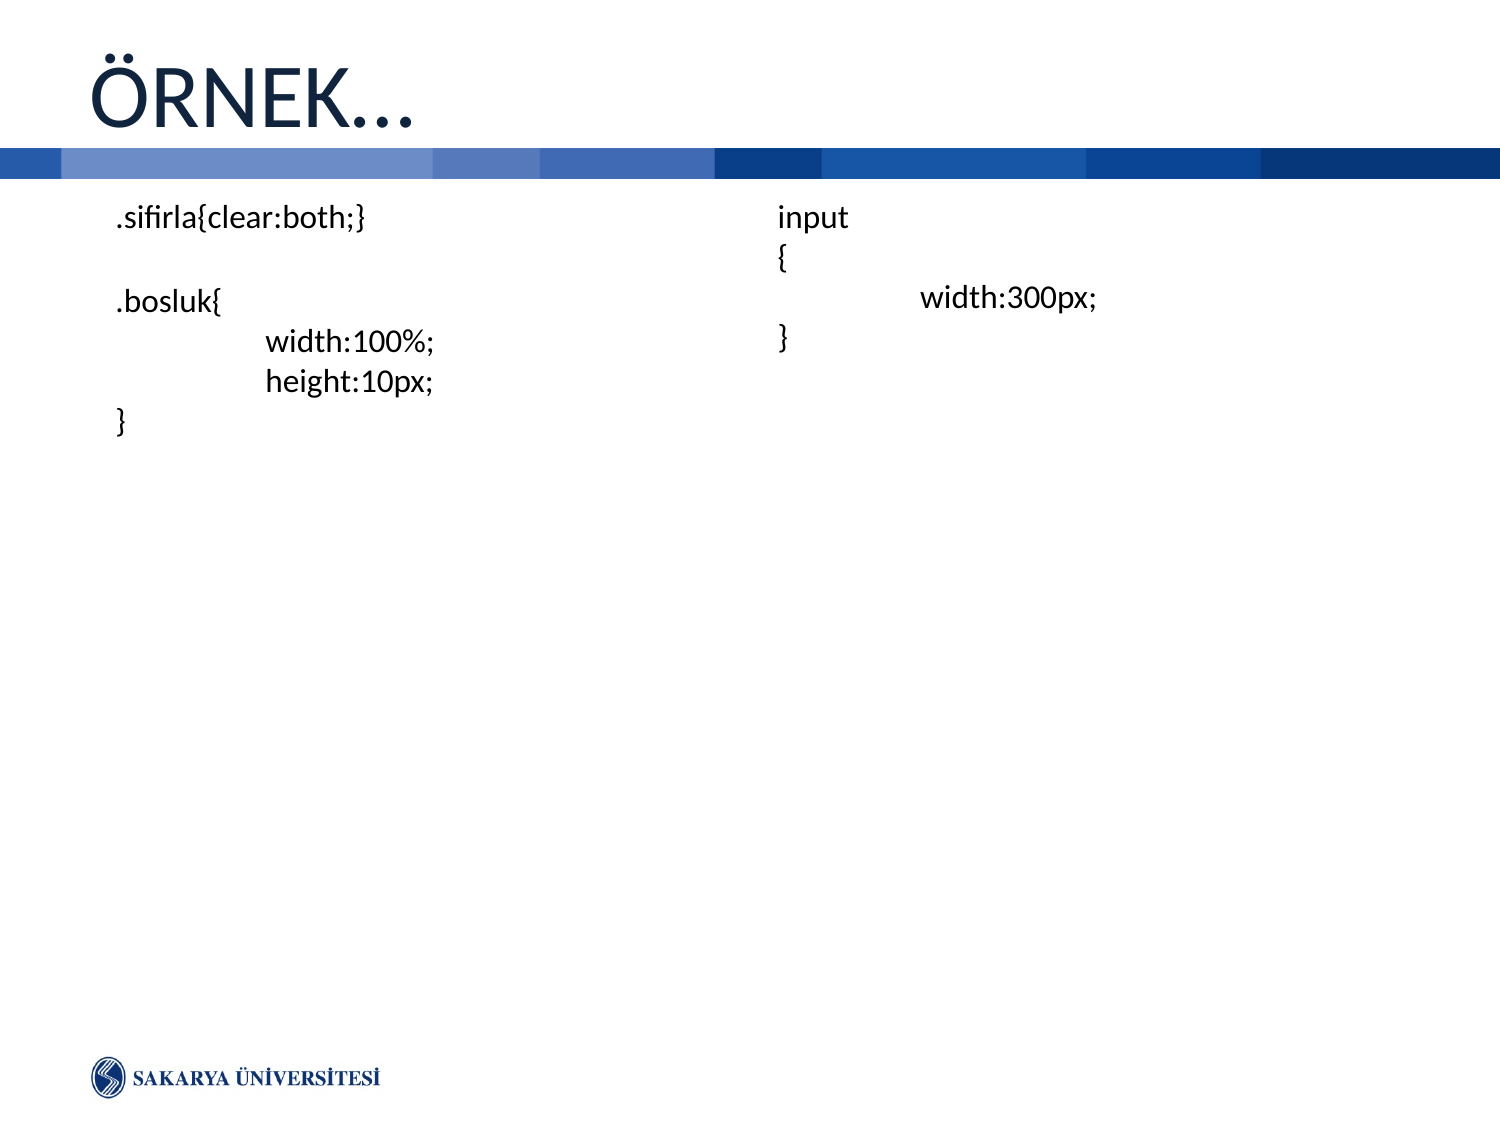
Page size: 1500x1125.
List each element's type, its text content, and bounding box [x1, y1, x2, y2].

table_header .sifirla{clear:both;} .bosluk{ width:100%; height:10px; } [100, 196, 763, 492]
picture [67, 1038, 399, 1115]
table_header input { width:300px; } [763, 196, 1425, 492]
text_box ÖRNEK… [75, 0, 1425, 147]
picture [0, 148, 1500, 180]
text_box [74, 196, 1471, 988]
